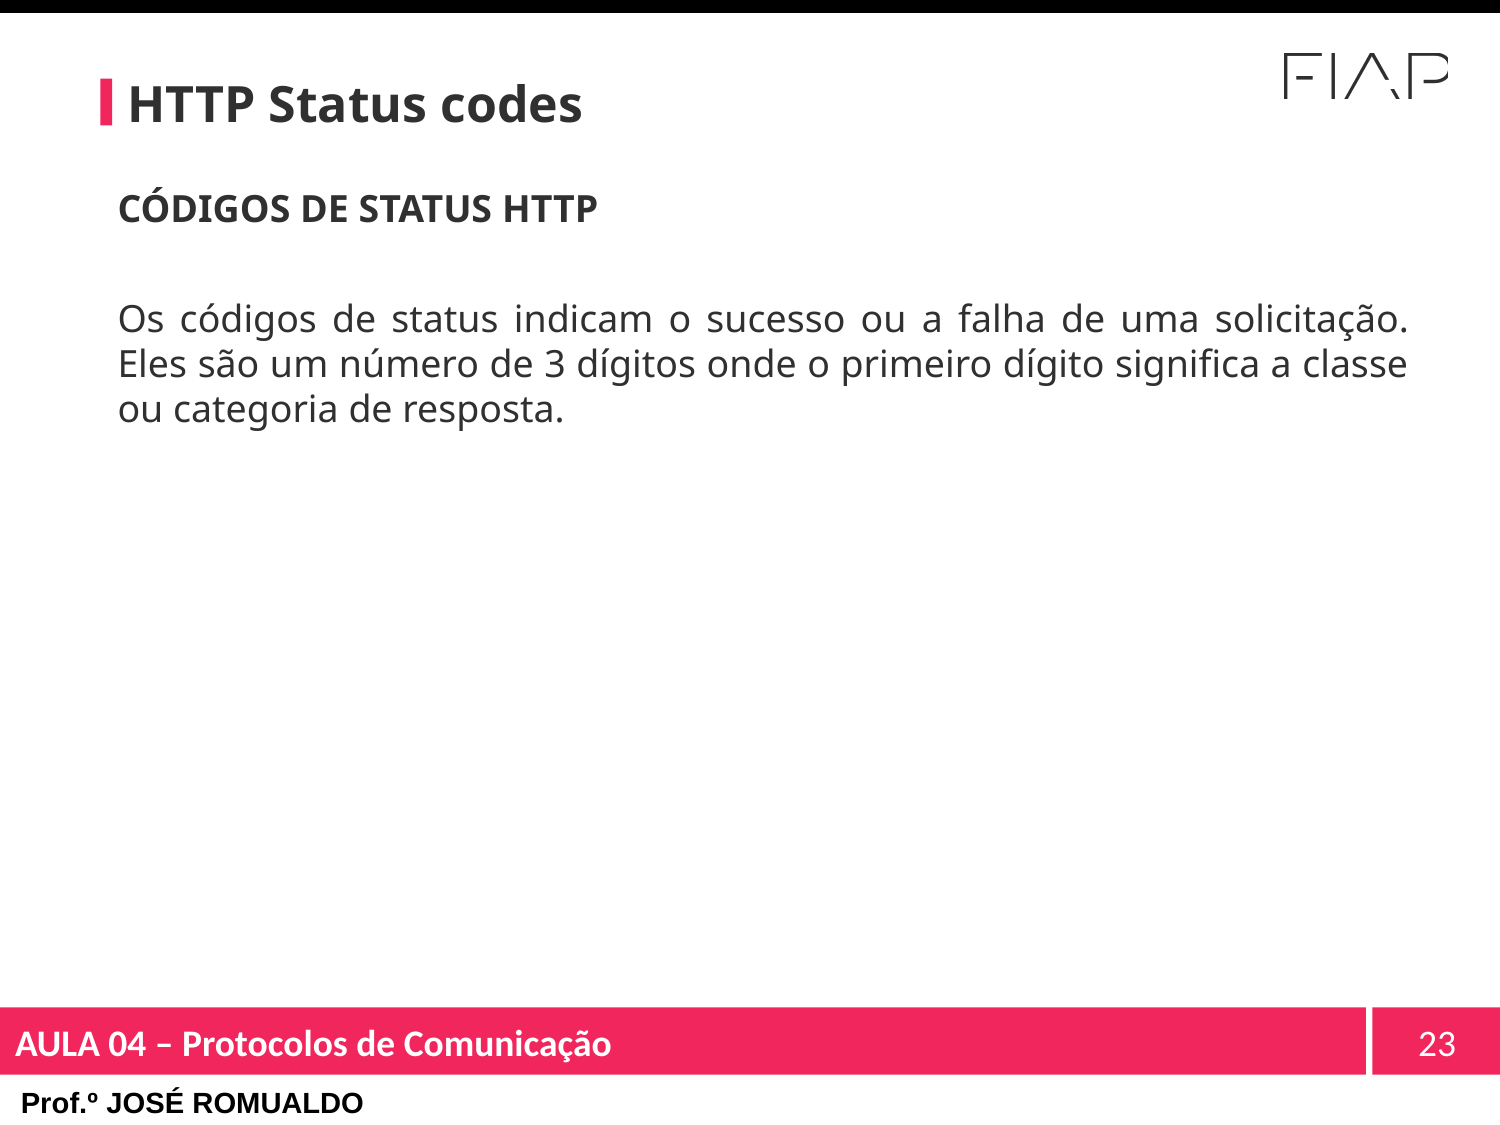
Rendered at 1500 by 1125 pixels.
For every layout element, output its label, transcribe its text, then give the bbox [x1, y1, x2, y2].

title HTTP Status codes [112, 45, 1425, 161]
list CÓDIGOS DE STATUS HTTP Os códigos de status indicam o sucesso ou a falha de uma solicitação. Eles são um número de 3 dígitos onde o primeiro dígito significa a classe ou categoria de resposta. [89, 169, 1425, 663]
picture [1425, 53, 1448, 99]
